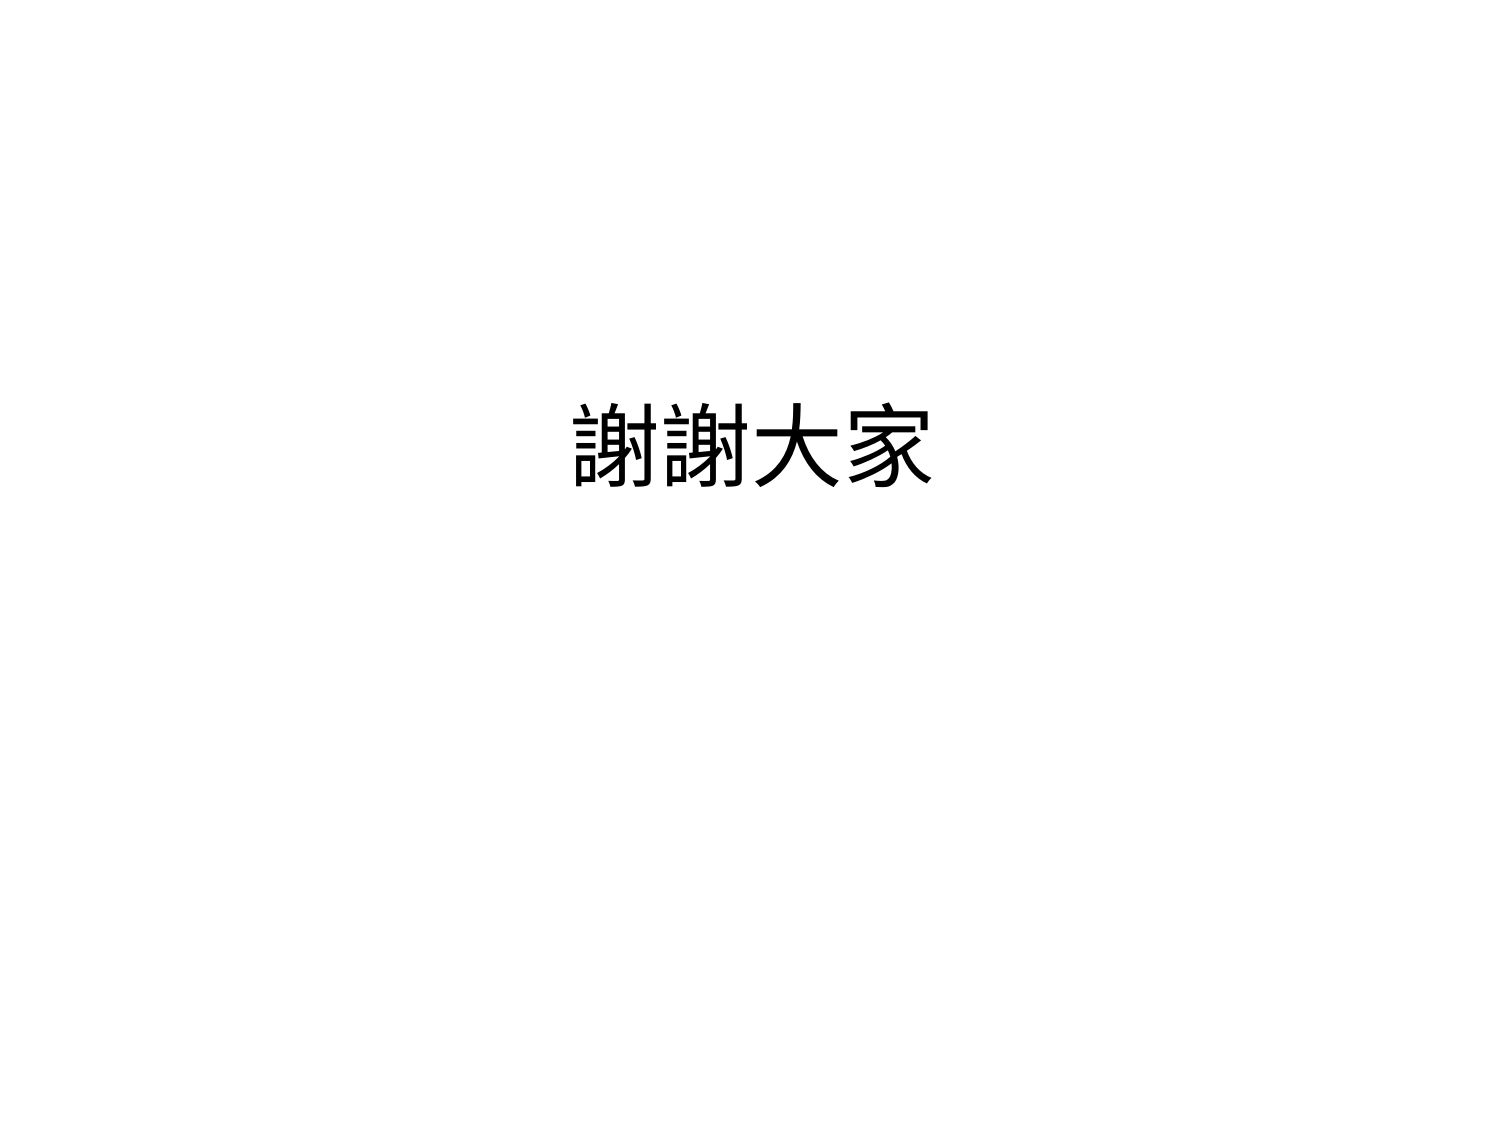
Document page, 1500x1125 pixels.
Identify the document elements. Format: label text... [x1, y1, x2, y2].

title 謝謝大家 [76, 349, 1427, 538]
